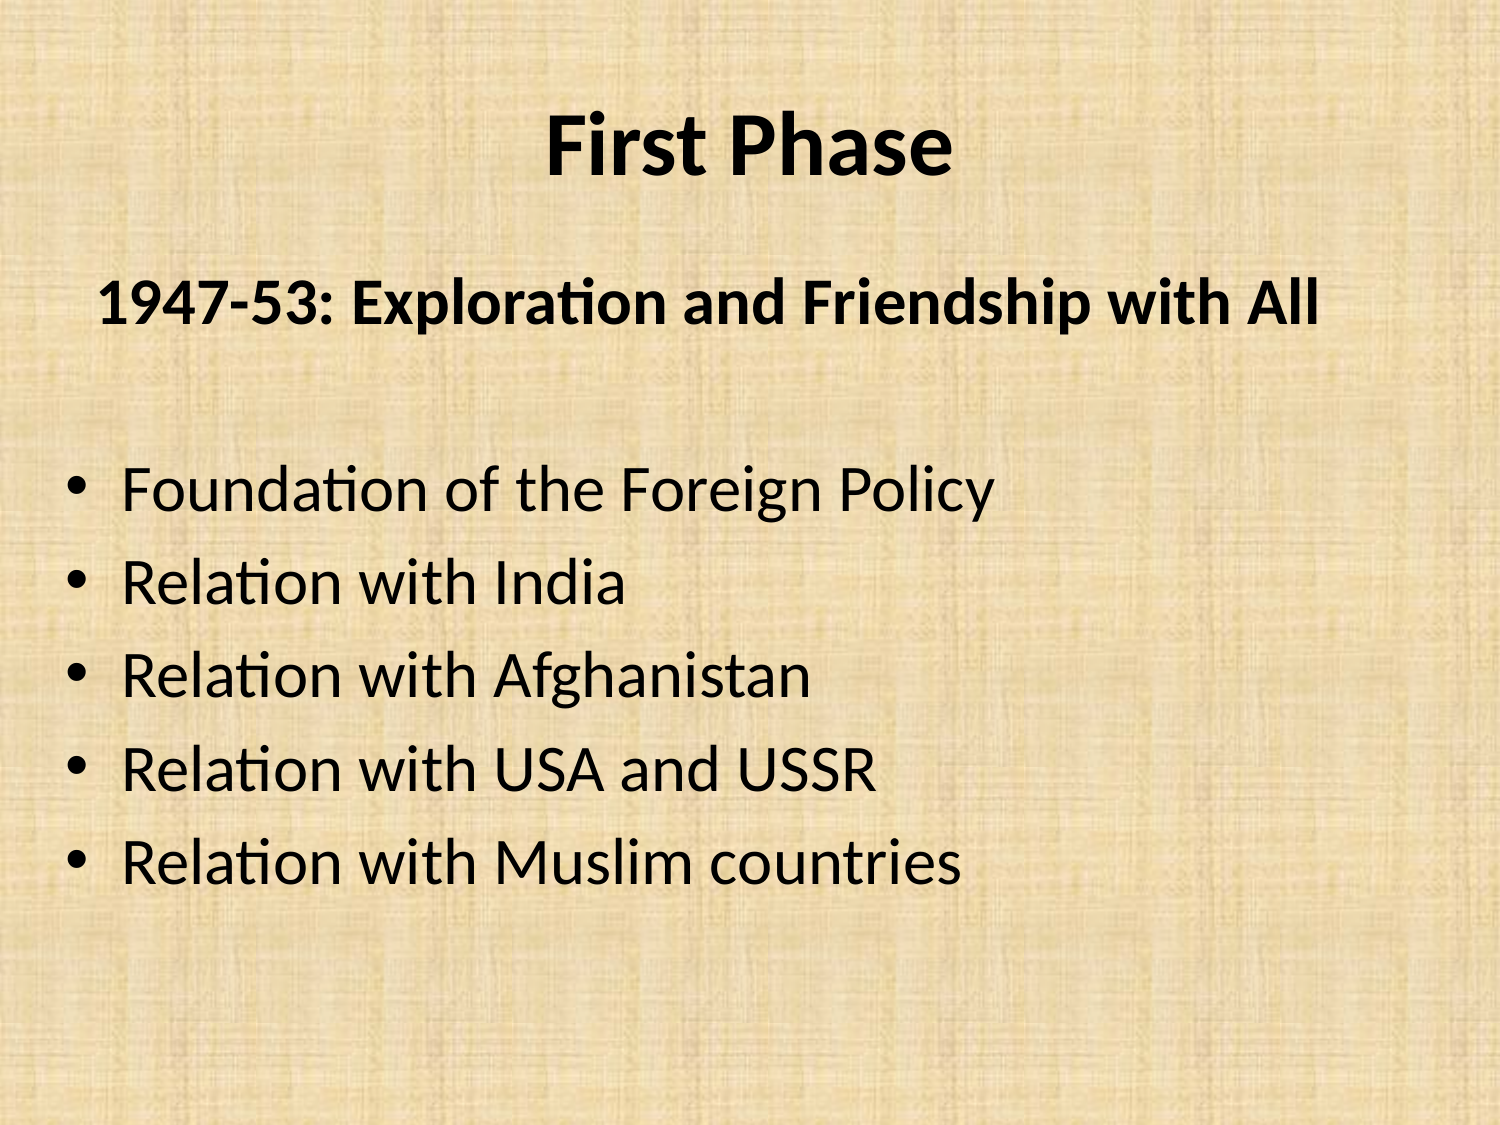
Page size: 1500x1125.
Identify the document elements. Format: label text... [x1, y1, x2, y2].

title First Phase [75, 45, 1425, 233]
list 1947-53: Exploration and Friendship with All Foundation of the Foreign Policy Relation with India Relation with Afghanistan Relation with USA and USSR Relation with Muslim countries [50, 249, 1400, 993]
